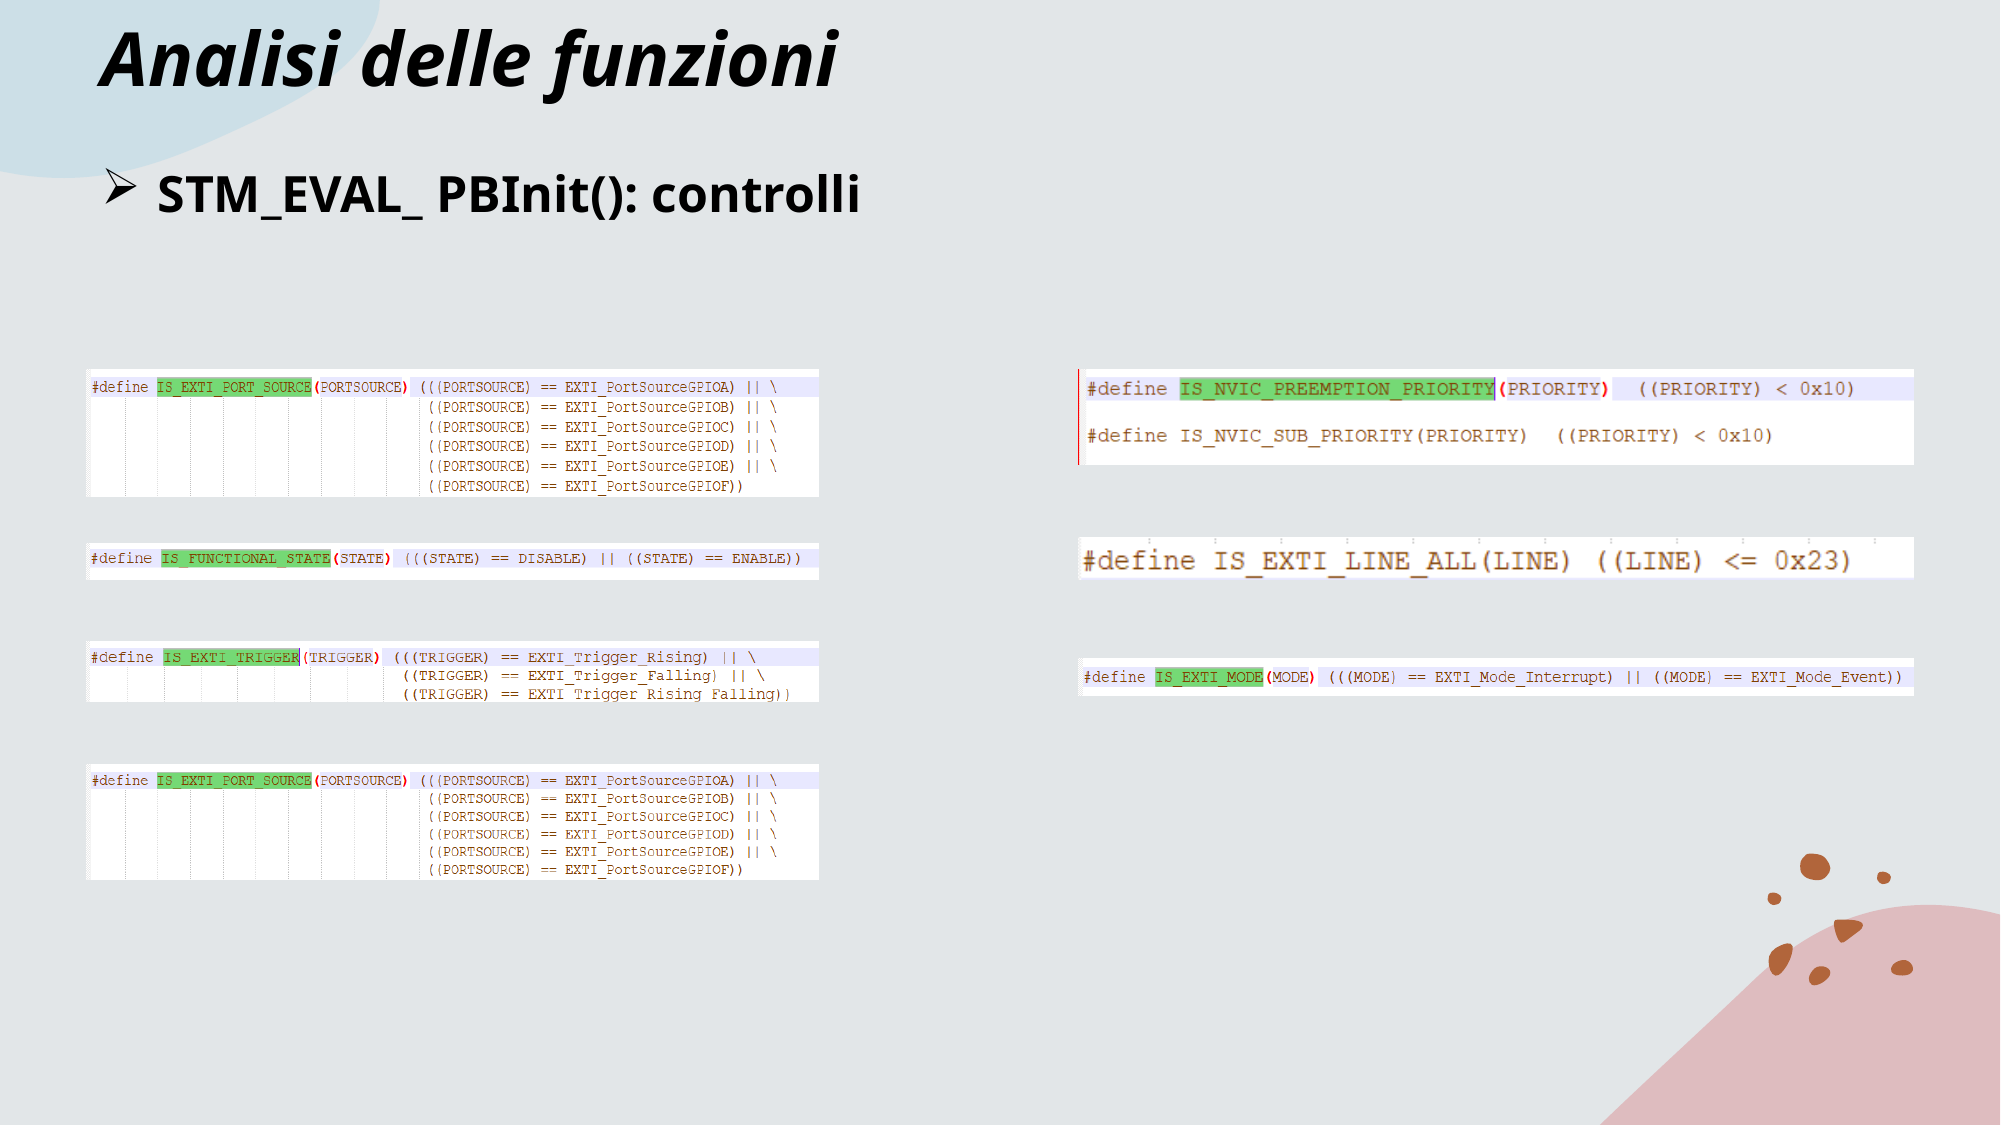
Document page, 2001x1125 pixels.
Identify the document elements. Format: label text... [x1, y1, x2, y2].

picture [86, 543, 819, 580]
list STM_EVAL_ PBInit(): controlli [86, 148, 1740, 731]
picture [1078, 369, 1914, 465]
title Analisi delle funzioni [86, 0, 1740, 110]
picture [86, 369, 819, 497]
picture [86, 641, 819, 702]
picture [1078, 658, 1914, 696]
picture [86, 764, 819, 880]
picture [1078, 537, 1914, 580]
